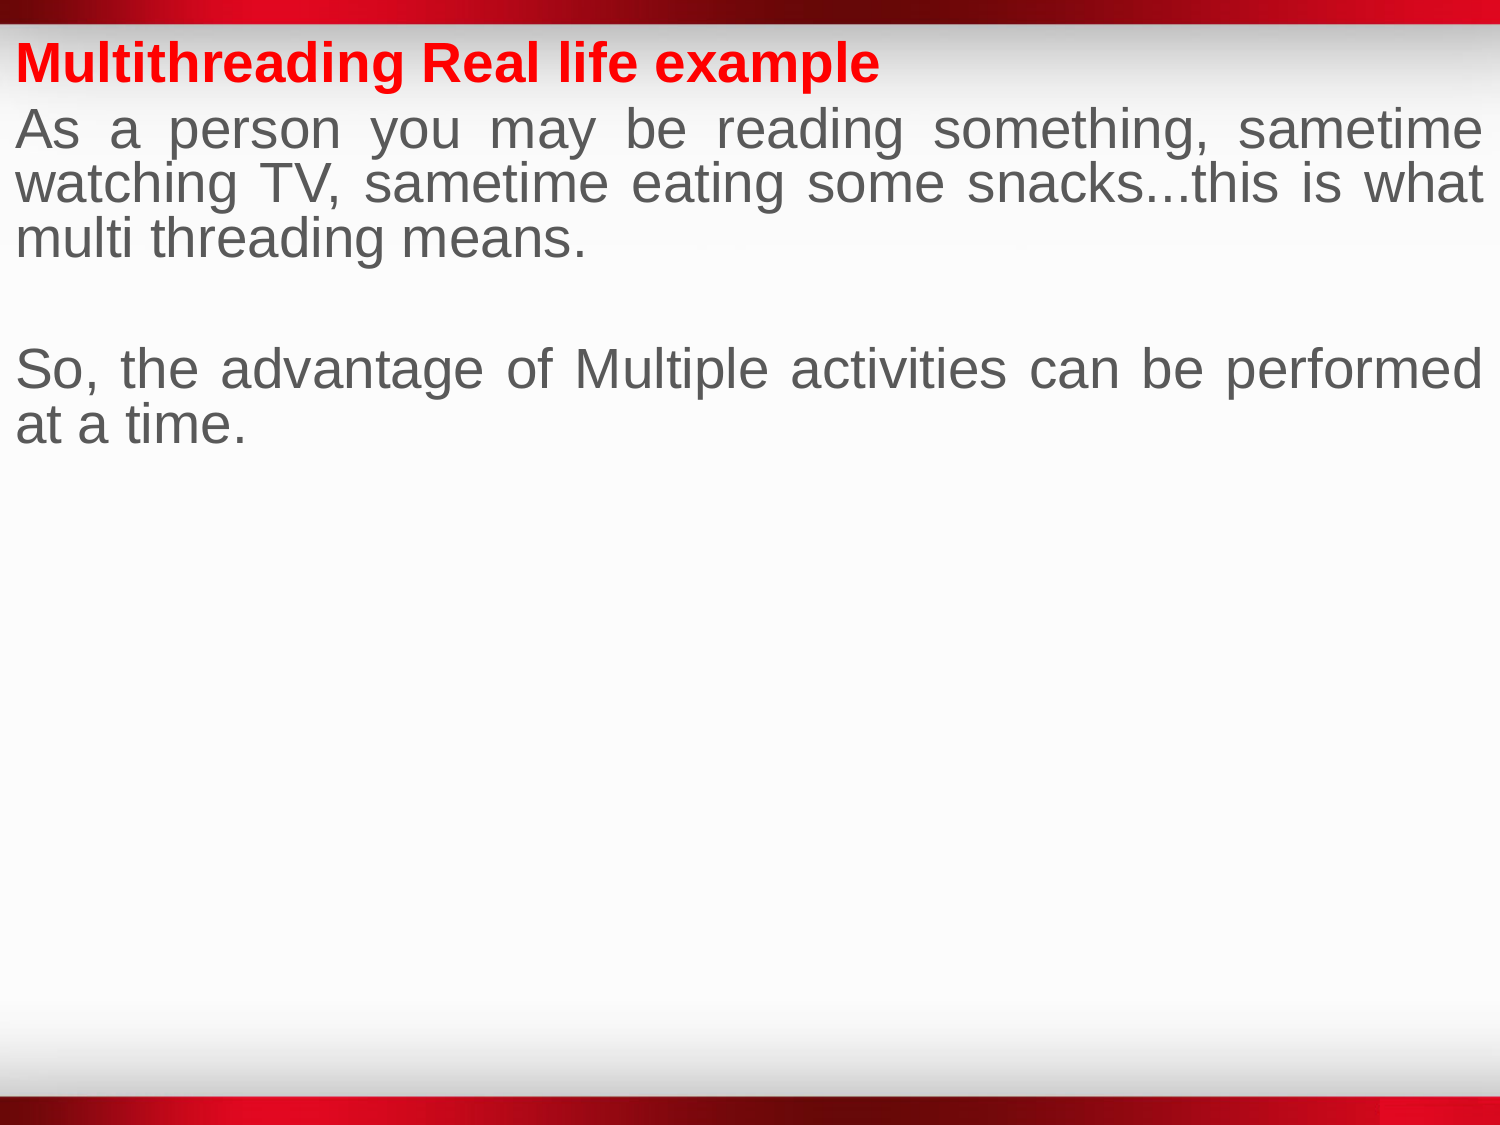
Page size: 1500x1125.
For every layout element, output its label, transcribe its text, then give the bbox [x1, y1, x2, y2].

subtitle Multithreading Real life example As a person you may be reading something, sametime watching TV, sametime eating some snacks...this is what multi threading means. So, the advantage of Multiple activities can be performed at a time. [0, 31, 1500, 1125]
picture [0, 0, 1500, 31]
